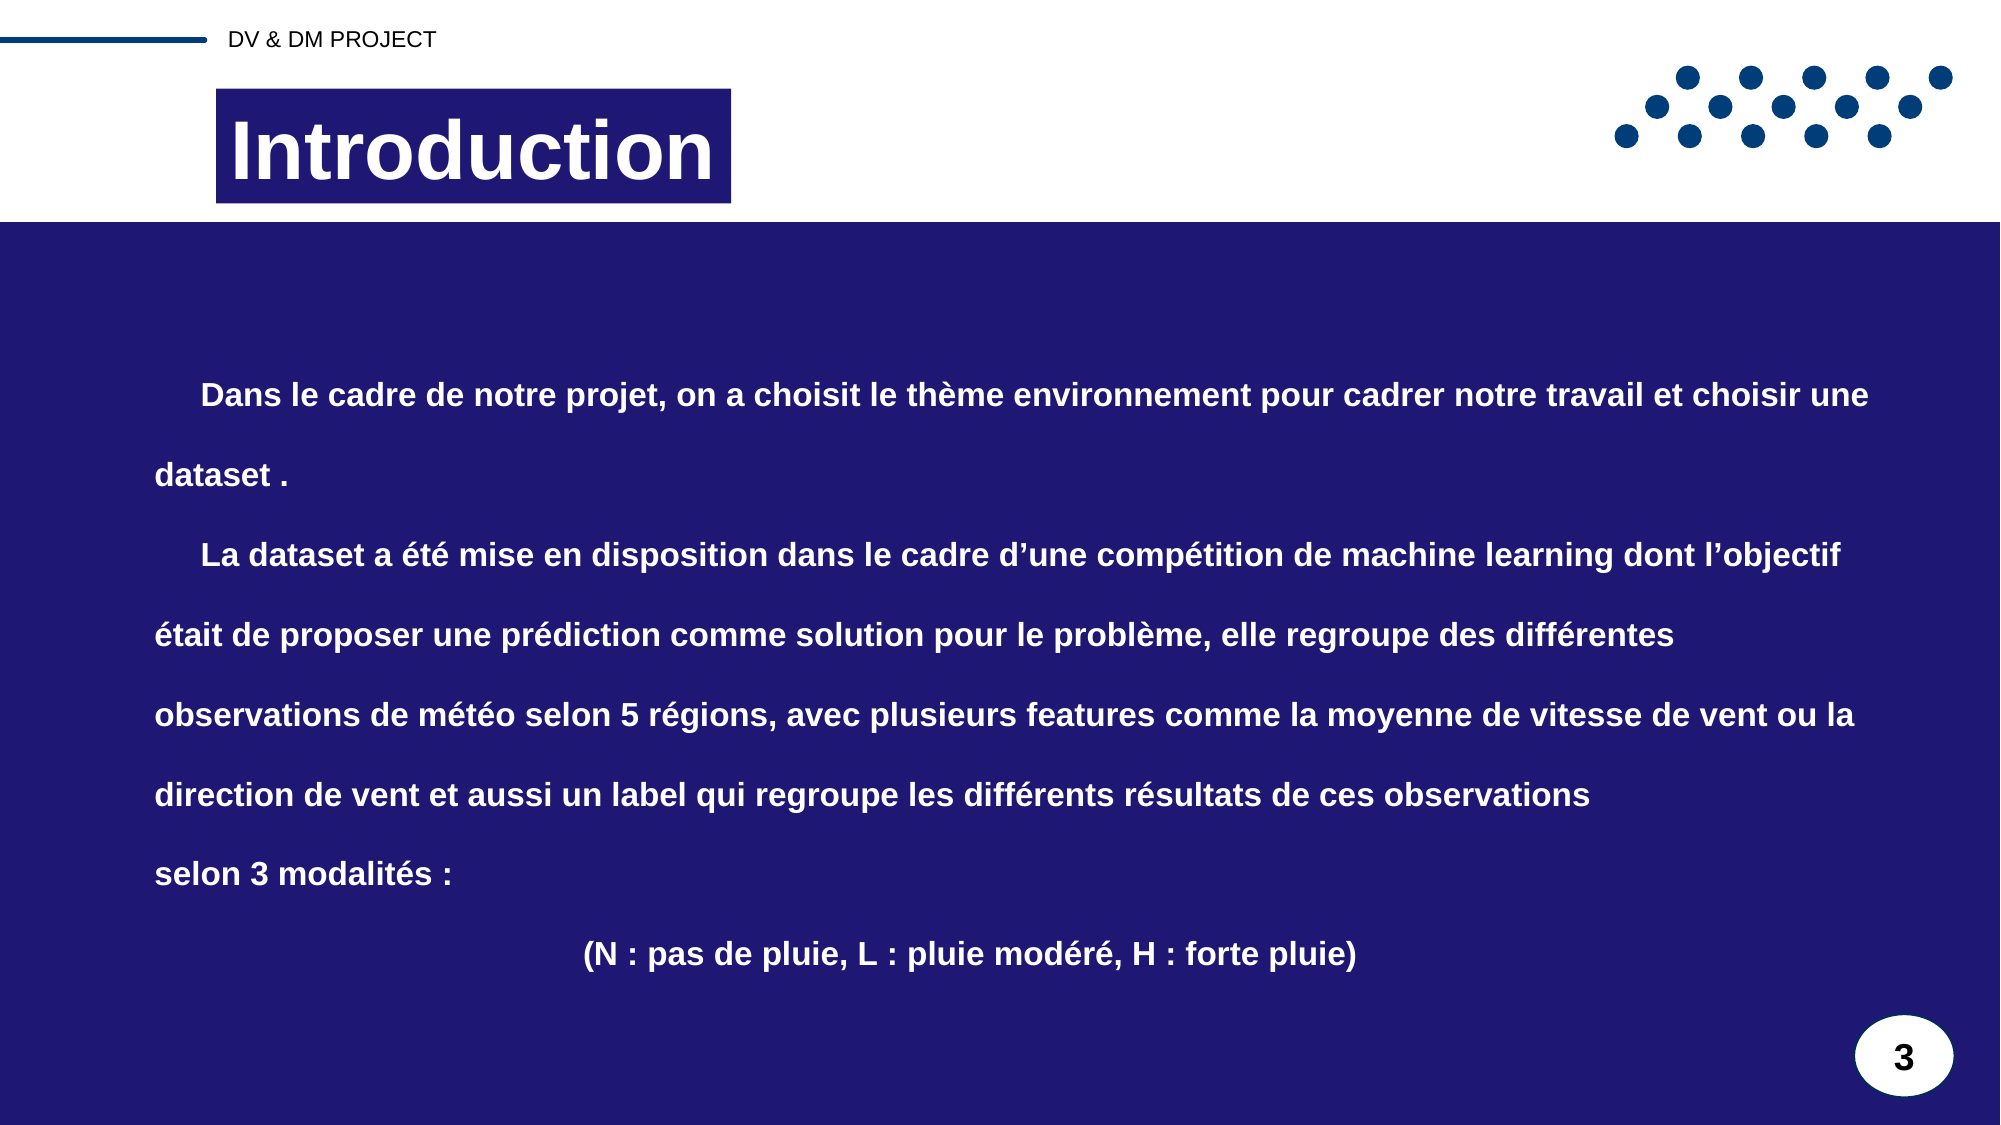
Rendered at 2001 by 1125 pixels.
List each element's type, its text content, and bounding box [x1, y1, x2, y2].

text_box DV & DM PROJECT [213, 16, 461, 60]
picture [0, 222, 2000, 1125]
text_box Introduction [216, 88, 732, 204]
